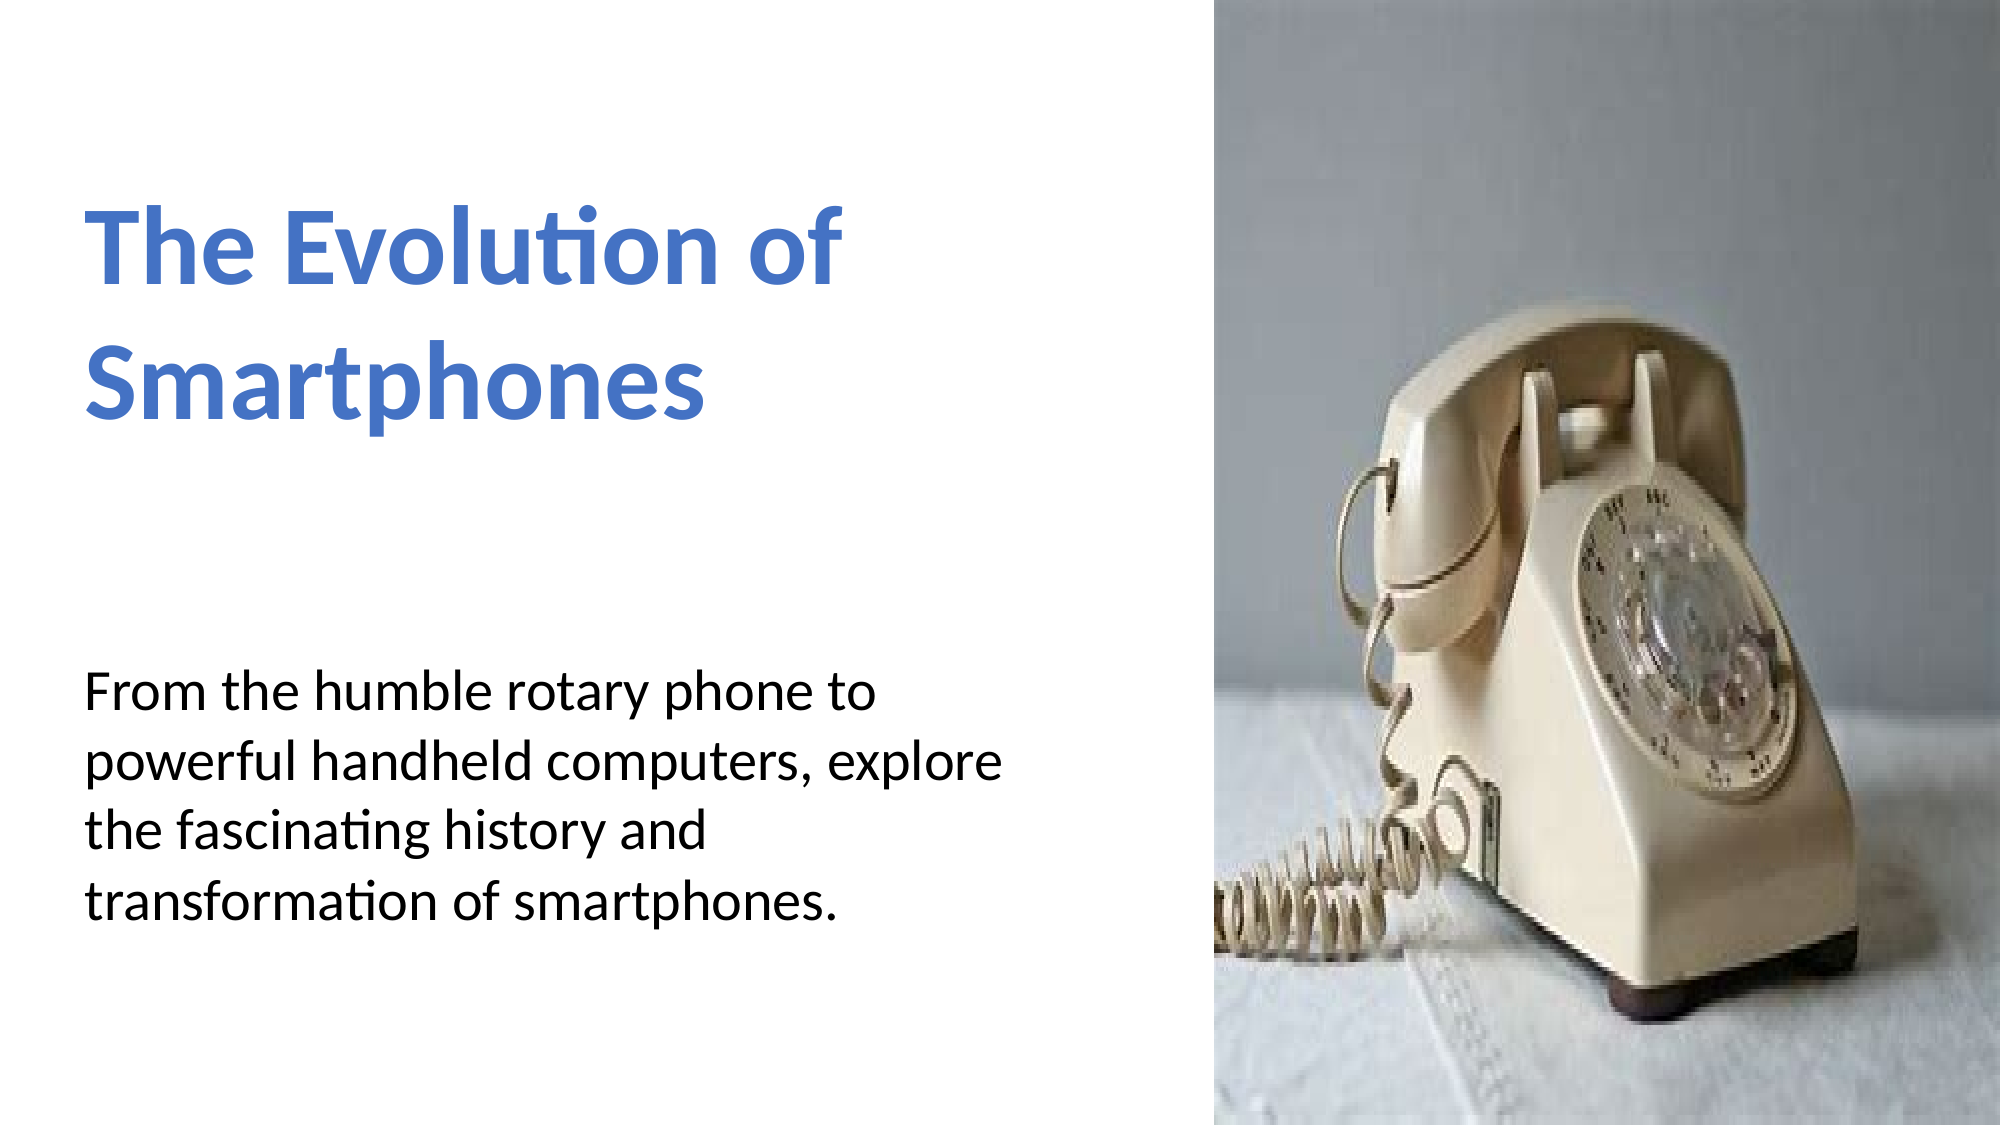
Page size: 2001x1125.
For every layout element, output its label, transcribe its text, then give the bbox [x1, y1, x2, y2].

text_box The Evolution of Smartphones [69, 164, 1071, 450]
text_box From the humble rotary phone to powerful handheld computers, explore the fascinating history and transformation of smartphones. [69, 644, 1071, 939]
picture [1214, 0, 2000, 1125]
